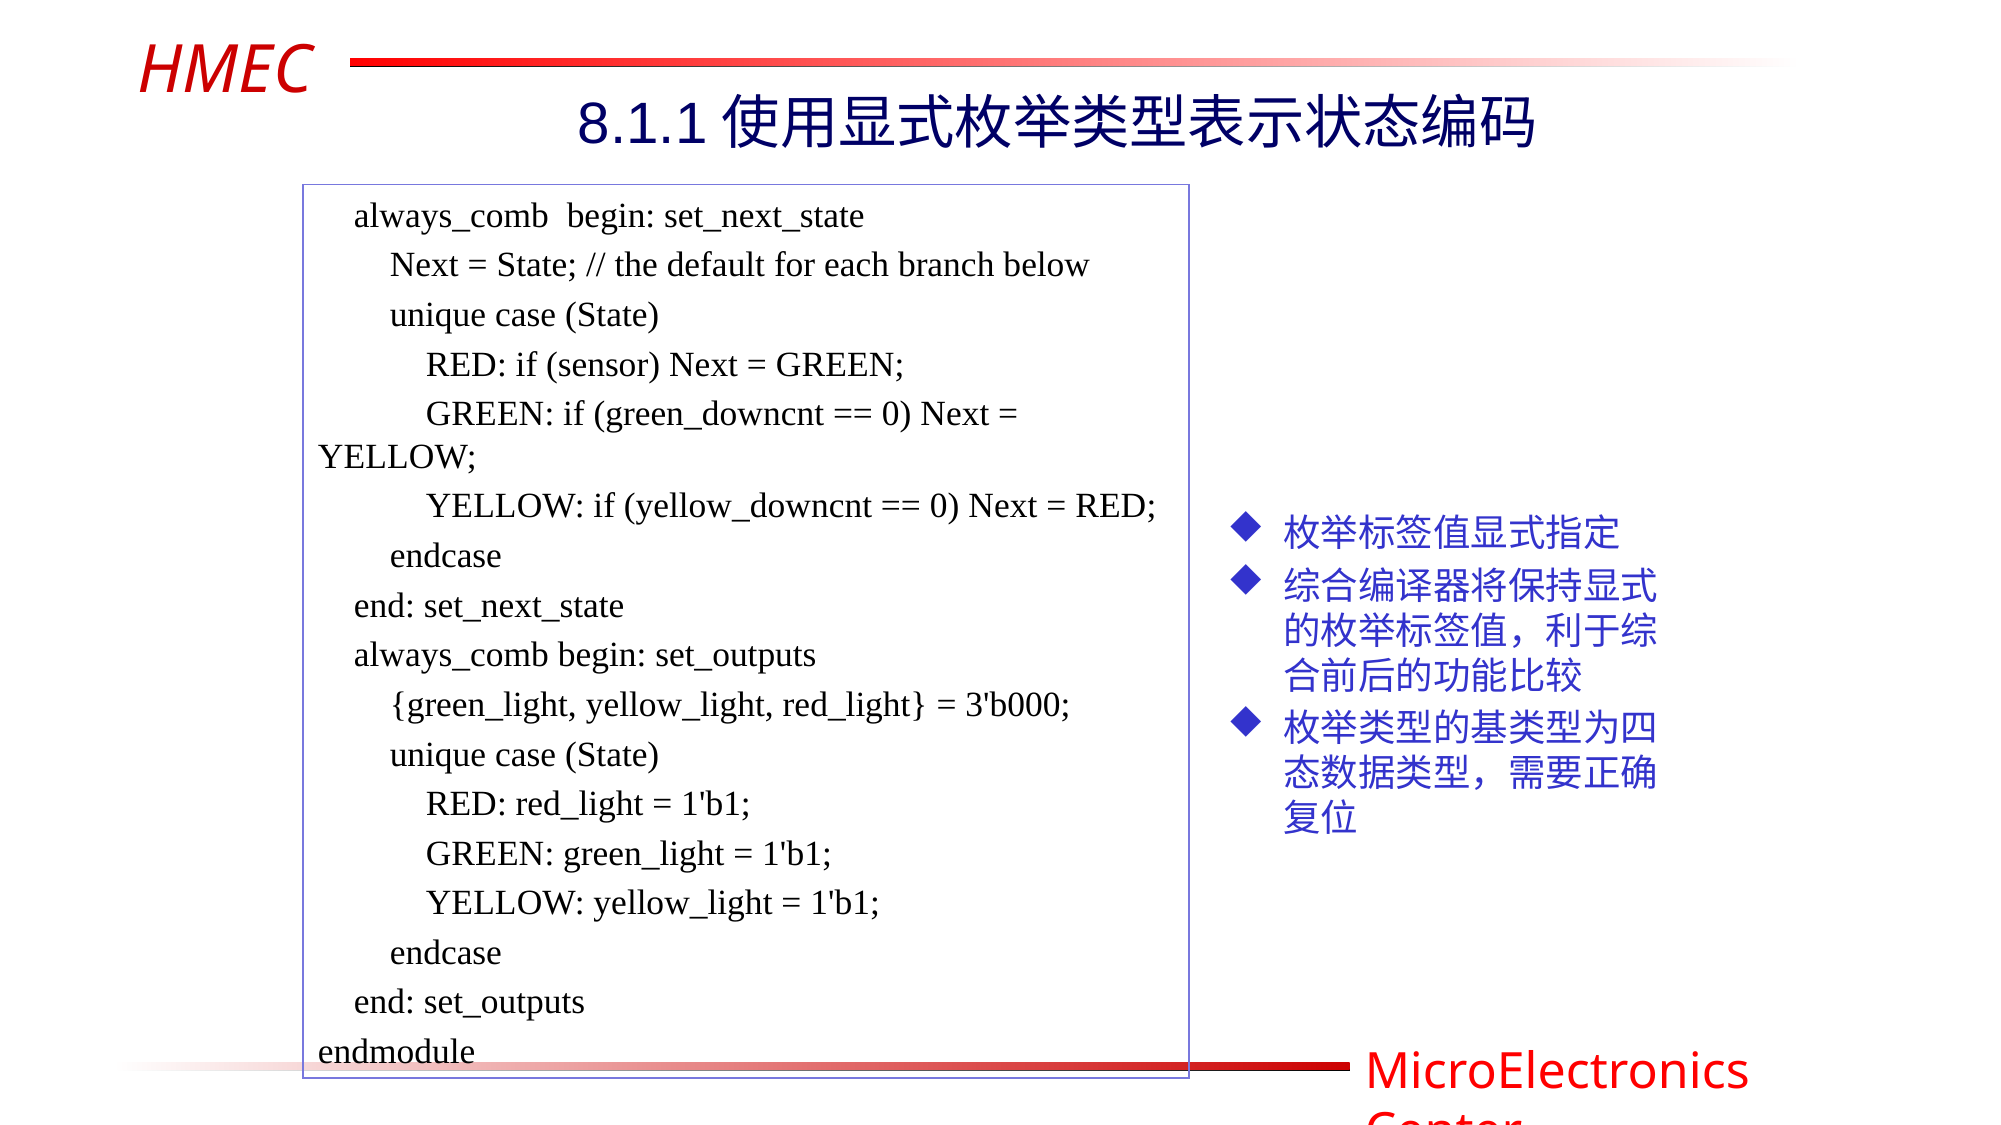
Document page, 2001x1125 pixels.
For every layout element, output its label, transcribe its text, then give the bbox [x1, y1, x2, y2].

text_box always_comb begin: set_next_state Next = State; // the default for each branch below unique case (State) RED: if (sensor) Next = GREEN; GREEN: if (green_downcnt == 0) Next = YELLOW; YELLOW: if (yellow_downcnt == 0) Next = RED; endcase end: set_next_state always_comb begin: set_outputs {green_light, yellow_light, red_light} = 3'b000; unique case (State) RED: red_light = 1'b1; GREEN: green_light = 1'b1; YELLOW: yellow_light = 1'b1; endcase end: set_outputs endmodule [303, 184, 1189, 1078]
text_box 枚举标签值显式指定 综合编译器将保持显式的枚举标签值，利于综合前后的功能比较 枚举类型的基类型为四态数据类型，需要正确复位 [1212, 501, 1700, 847]
text_box 8.1.1使用显式枚举类型表示状态编码 [563, 78, 1567, 163]
